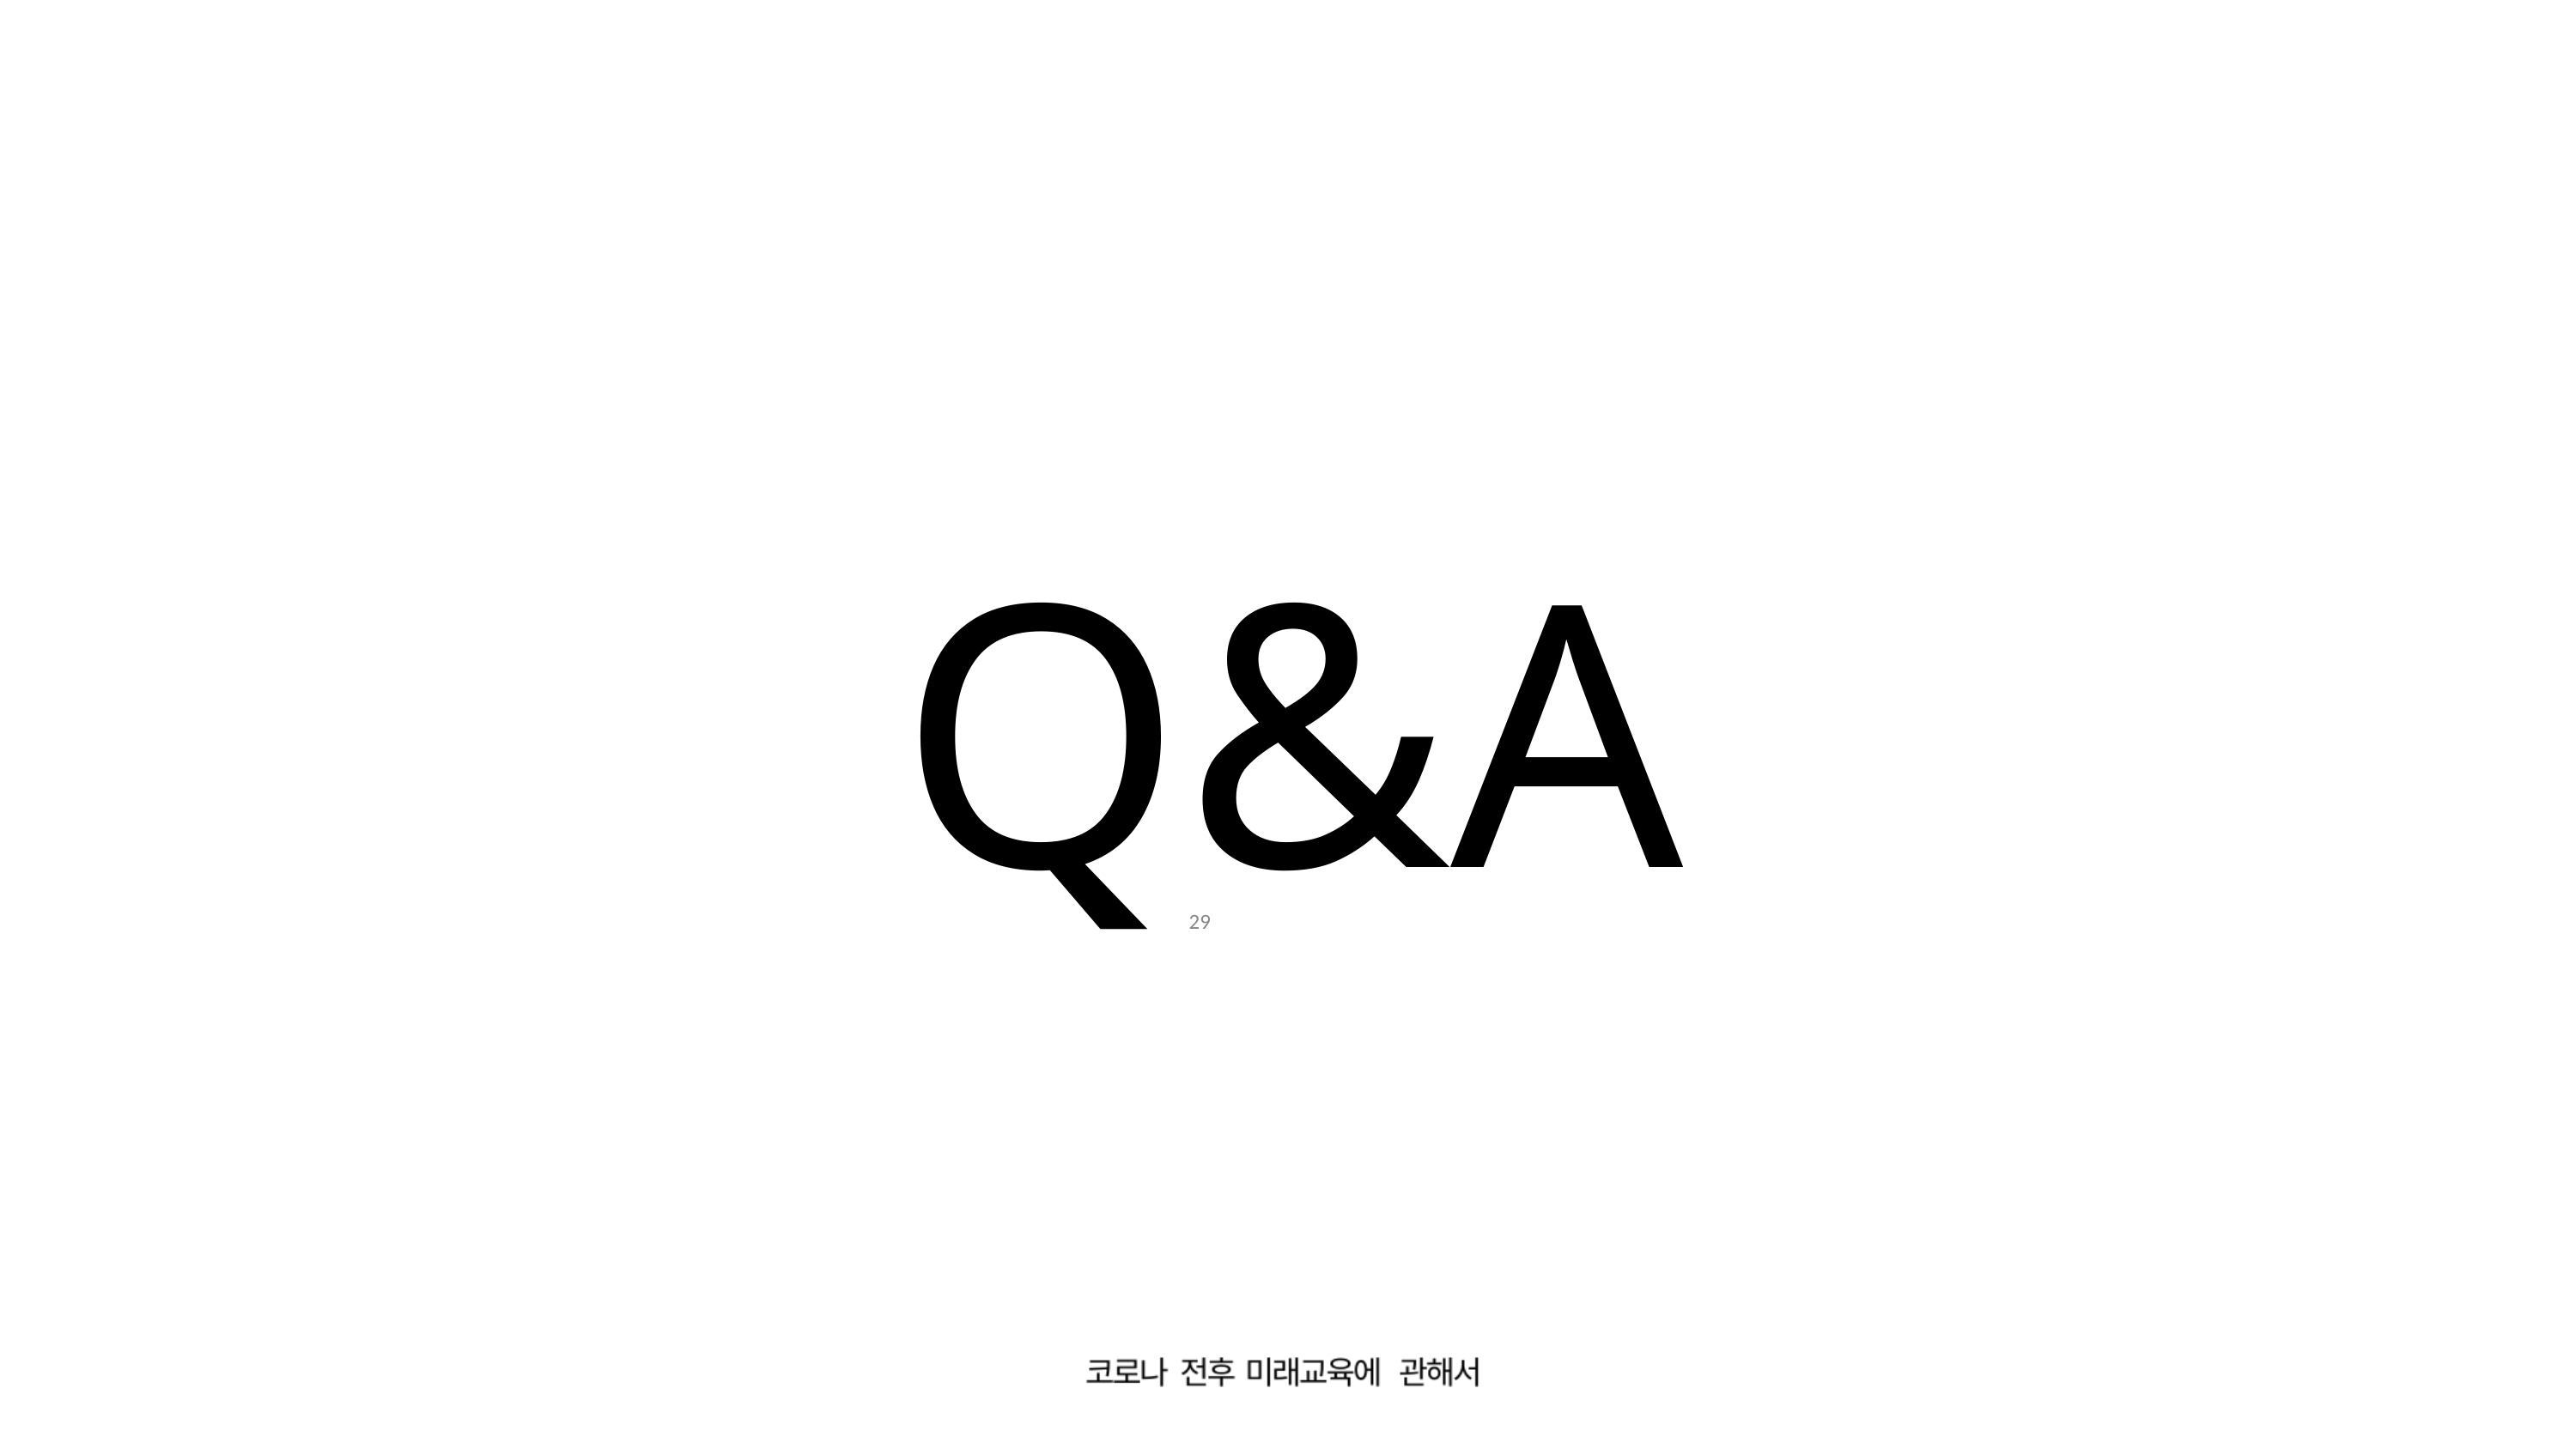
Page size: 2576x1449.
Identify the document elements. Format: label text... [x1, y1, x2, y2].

text_box Q&A [885, 495, 2024, 947]
slide_number 29 [922, 894, 1224, 947]
picture [556, 1344, 1502, 1402]
